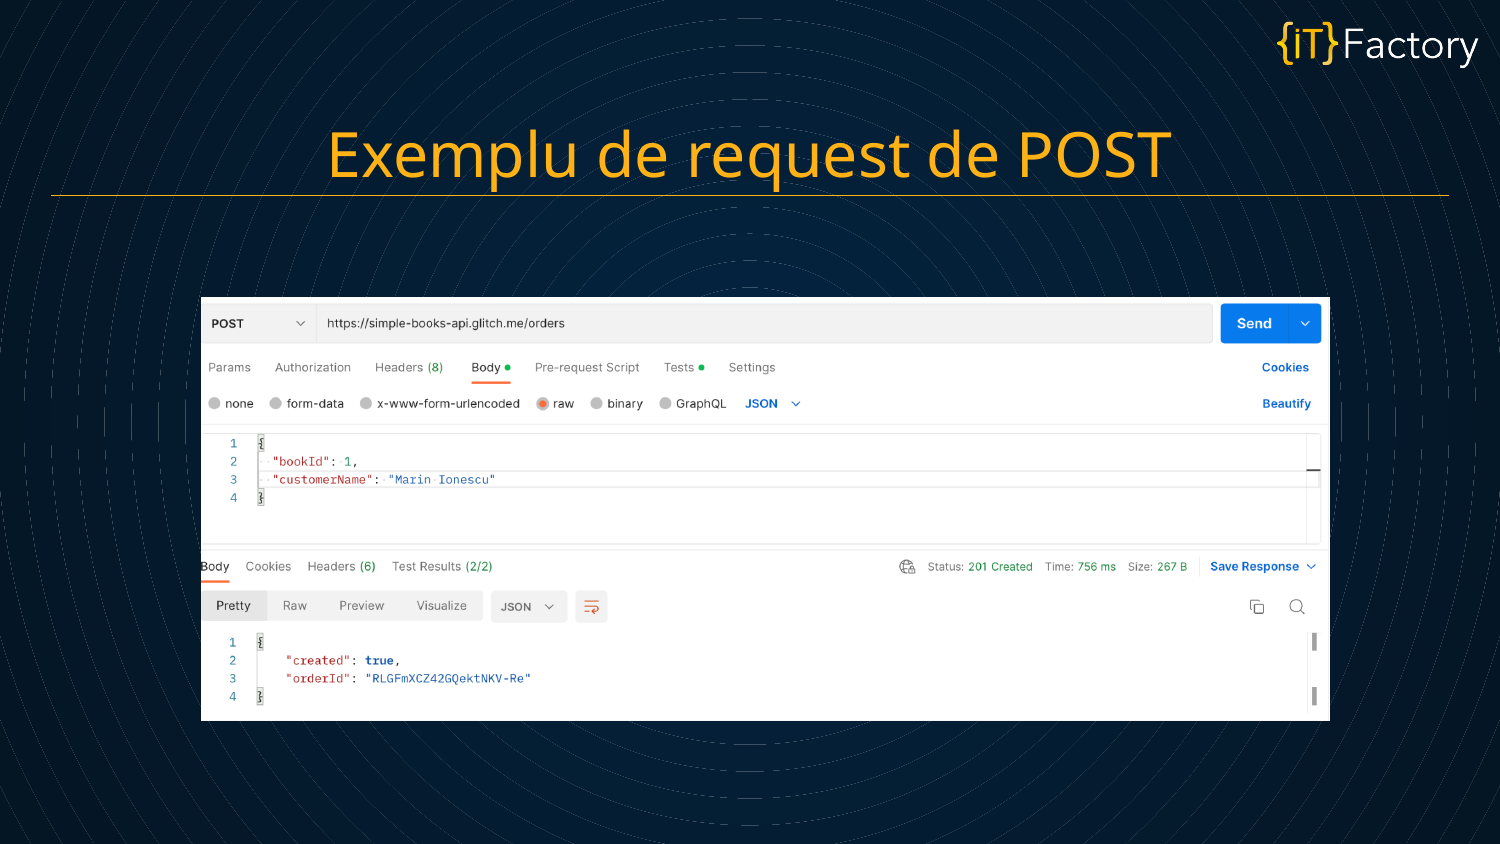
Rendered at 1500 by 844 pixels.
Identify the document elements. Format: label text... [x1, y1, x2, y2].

picture [201, 297, 1330, 722]
title Exemplu de request de POST [51, 202, 1449, 206]
picture [1277, 16, 1479, 73]
title Exemplu de request de POST [51, 105, 1449, 195]
